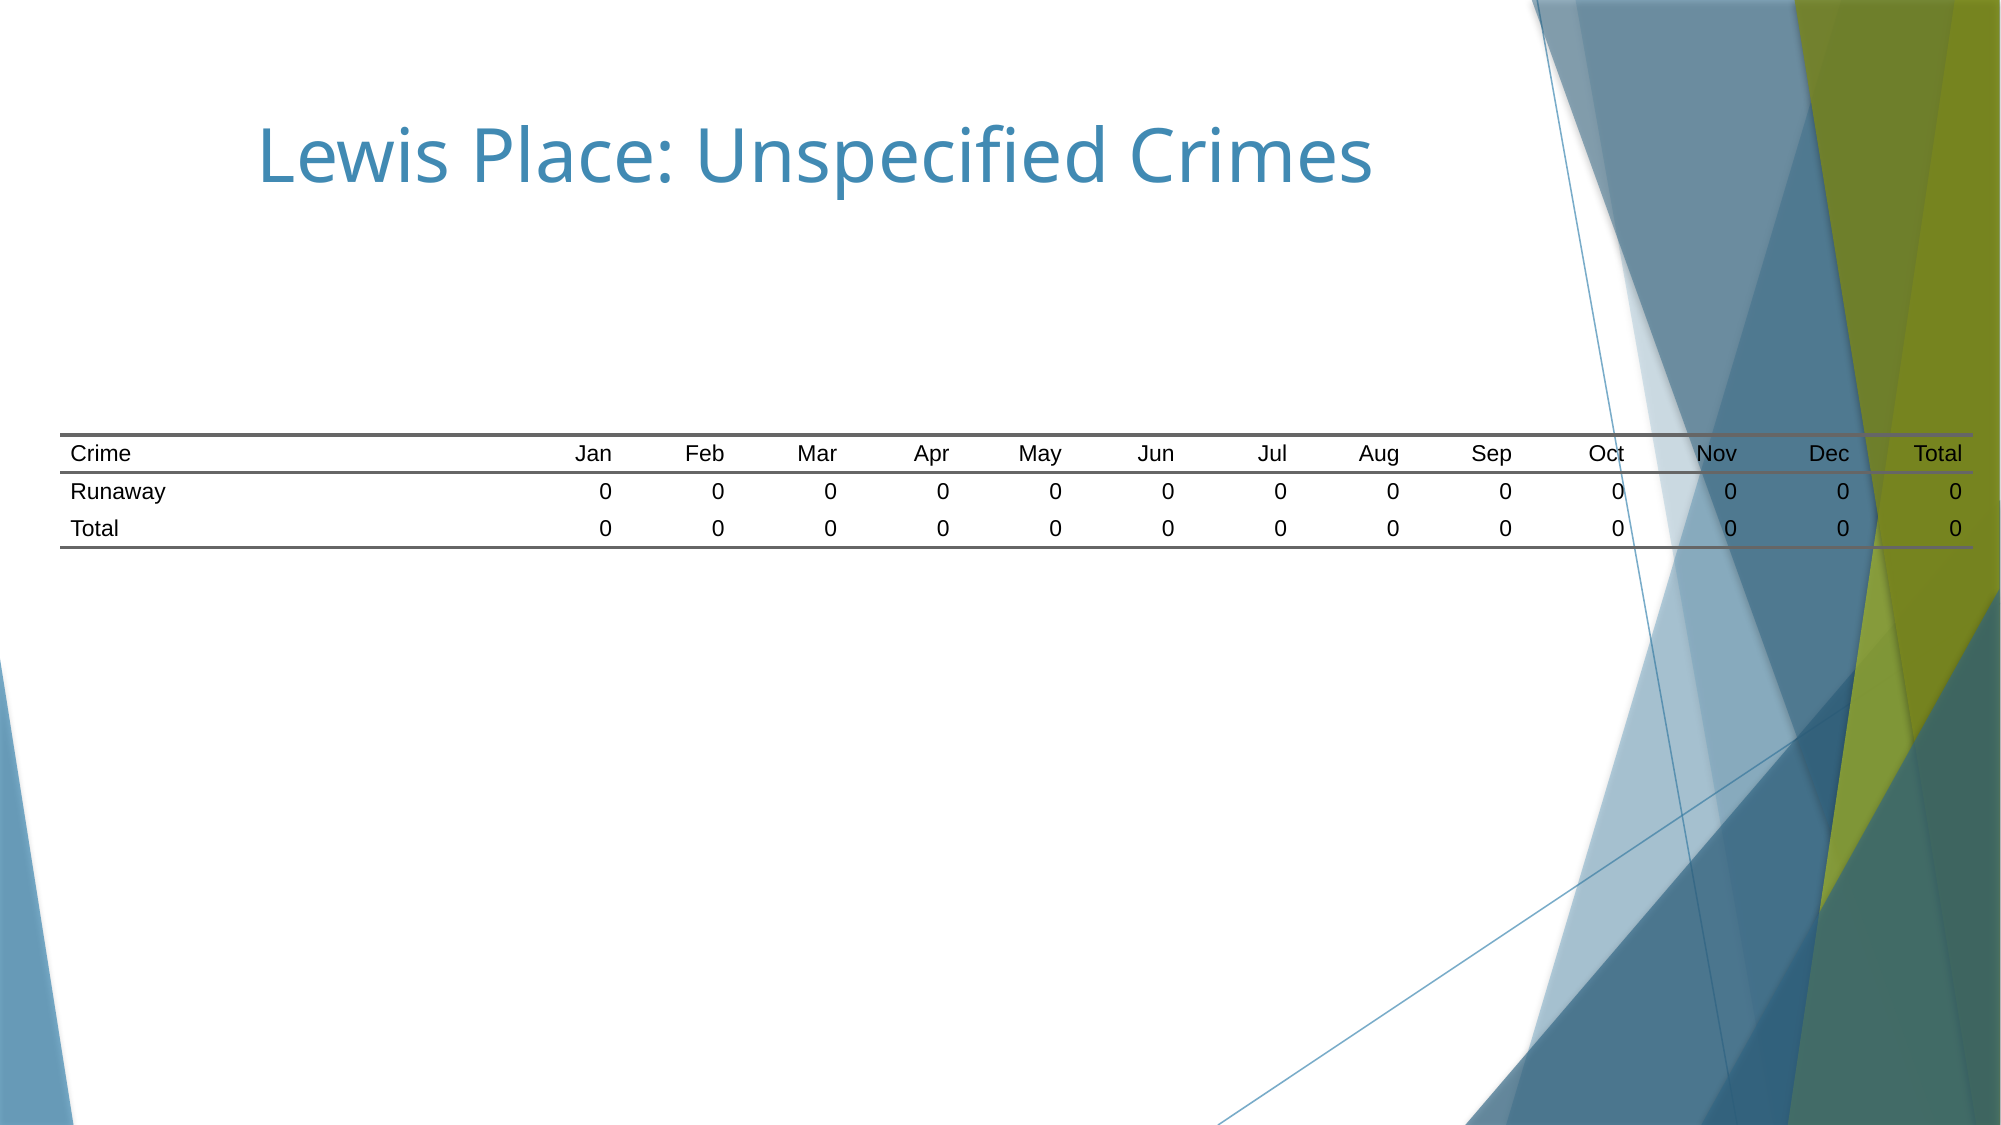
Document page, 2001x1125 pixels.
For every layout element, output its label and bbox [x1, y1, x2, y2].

table_cell [60, 474, 1973, 546]
title [111, 99, 1522, 317]
table_header [60, 437, 1973, 471]
